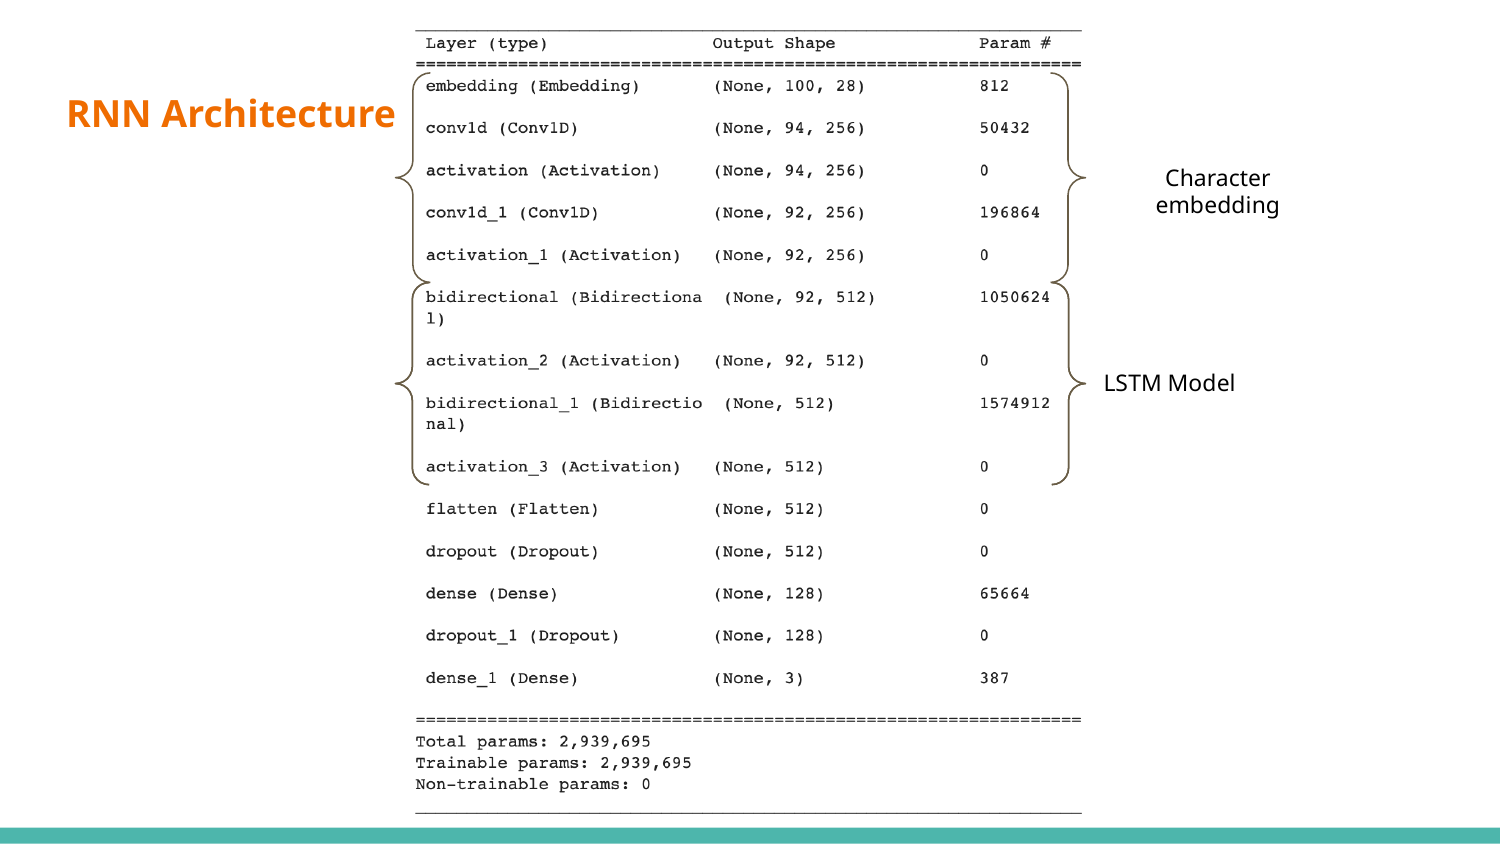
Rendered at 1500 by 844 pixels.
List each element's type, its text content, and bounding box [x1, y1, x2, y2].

text_box LSTM Model [1091, 354, 1254, 410]
text_box [395, 376, 409, 391]
text_box Character embedding [1091, 148, 1351, 234]
picture [414, 23, 1086, 820]
text_box [395, 170, 409, 185]
title RNN Architecture [51, 72, 409, 167]
